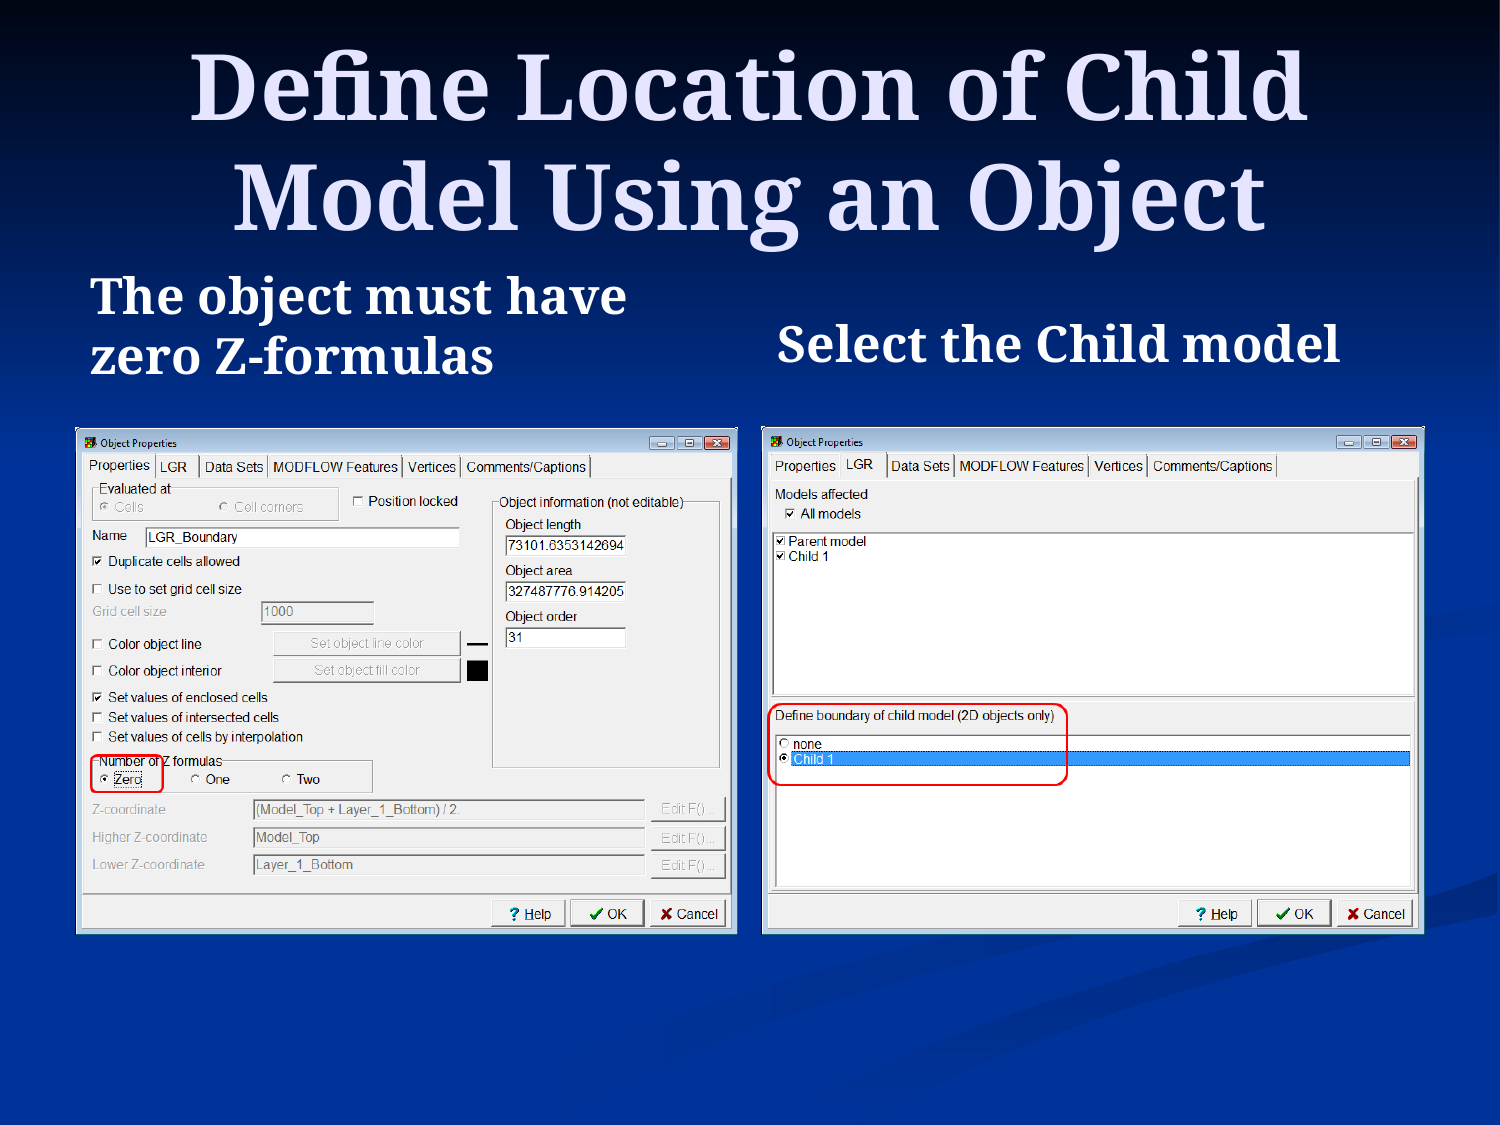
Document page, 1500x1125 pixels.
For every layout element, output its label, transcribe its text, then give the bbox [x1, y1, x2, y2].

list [761, 426, 1426, 935]
list The object must have zero Z-formulas [74, 287, 738, 393]
list Select the Child model [762, 274, 1426, 381]
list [74, 426, 738, 935]
title Define Location of Child Model Using an Object [74, 44, 1426, 233]
